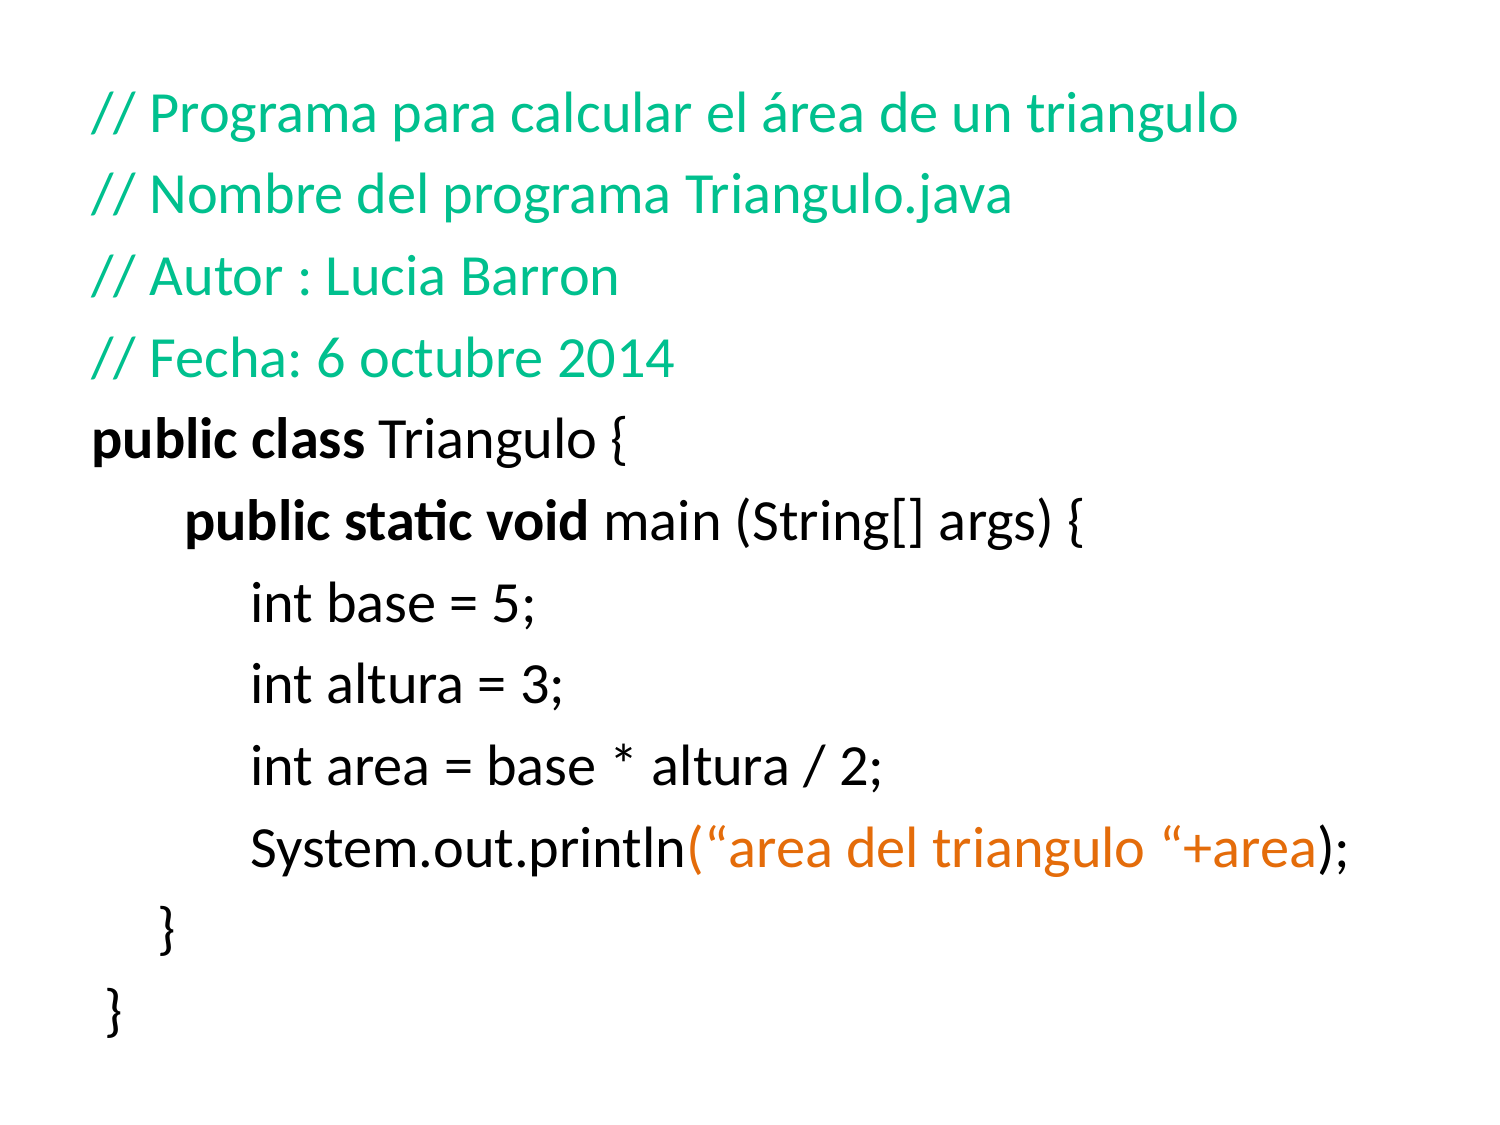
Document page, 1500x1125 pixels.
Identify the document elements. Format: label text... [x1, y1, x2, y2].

text_box // Programa para calcular el área de un triangulo // Nombre del programa Triangulo.java // Autor : Lucia Barron // Fecha: 6 octubre 2014 public class Triangulo { public static void main (String[] args) { int base = 5; int altura = 3; int area = base * altura / 2; System.out.println(“area del triangulo “+area); } } [76, 66, 1447, 1050]
